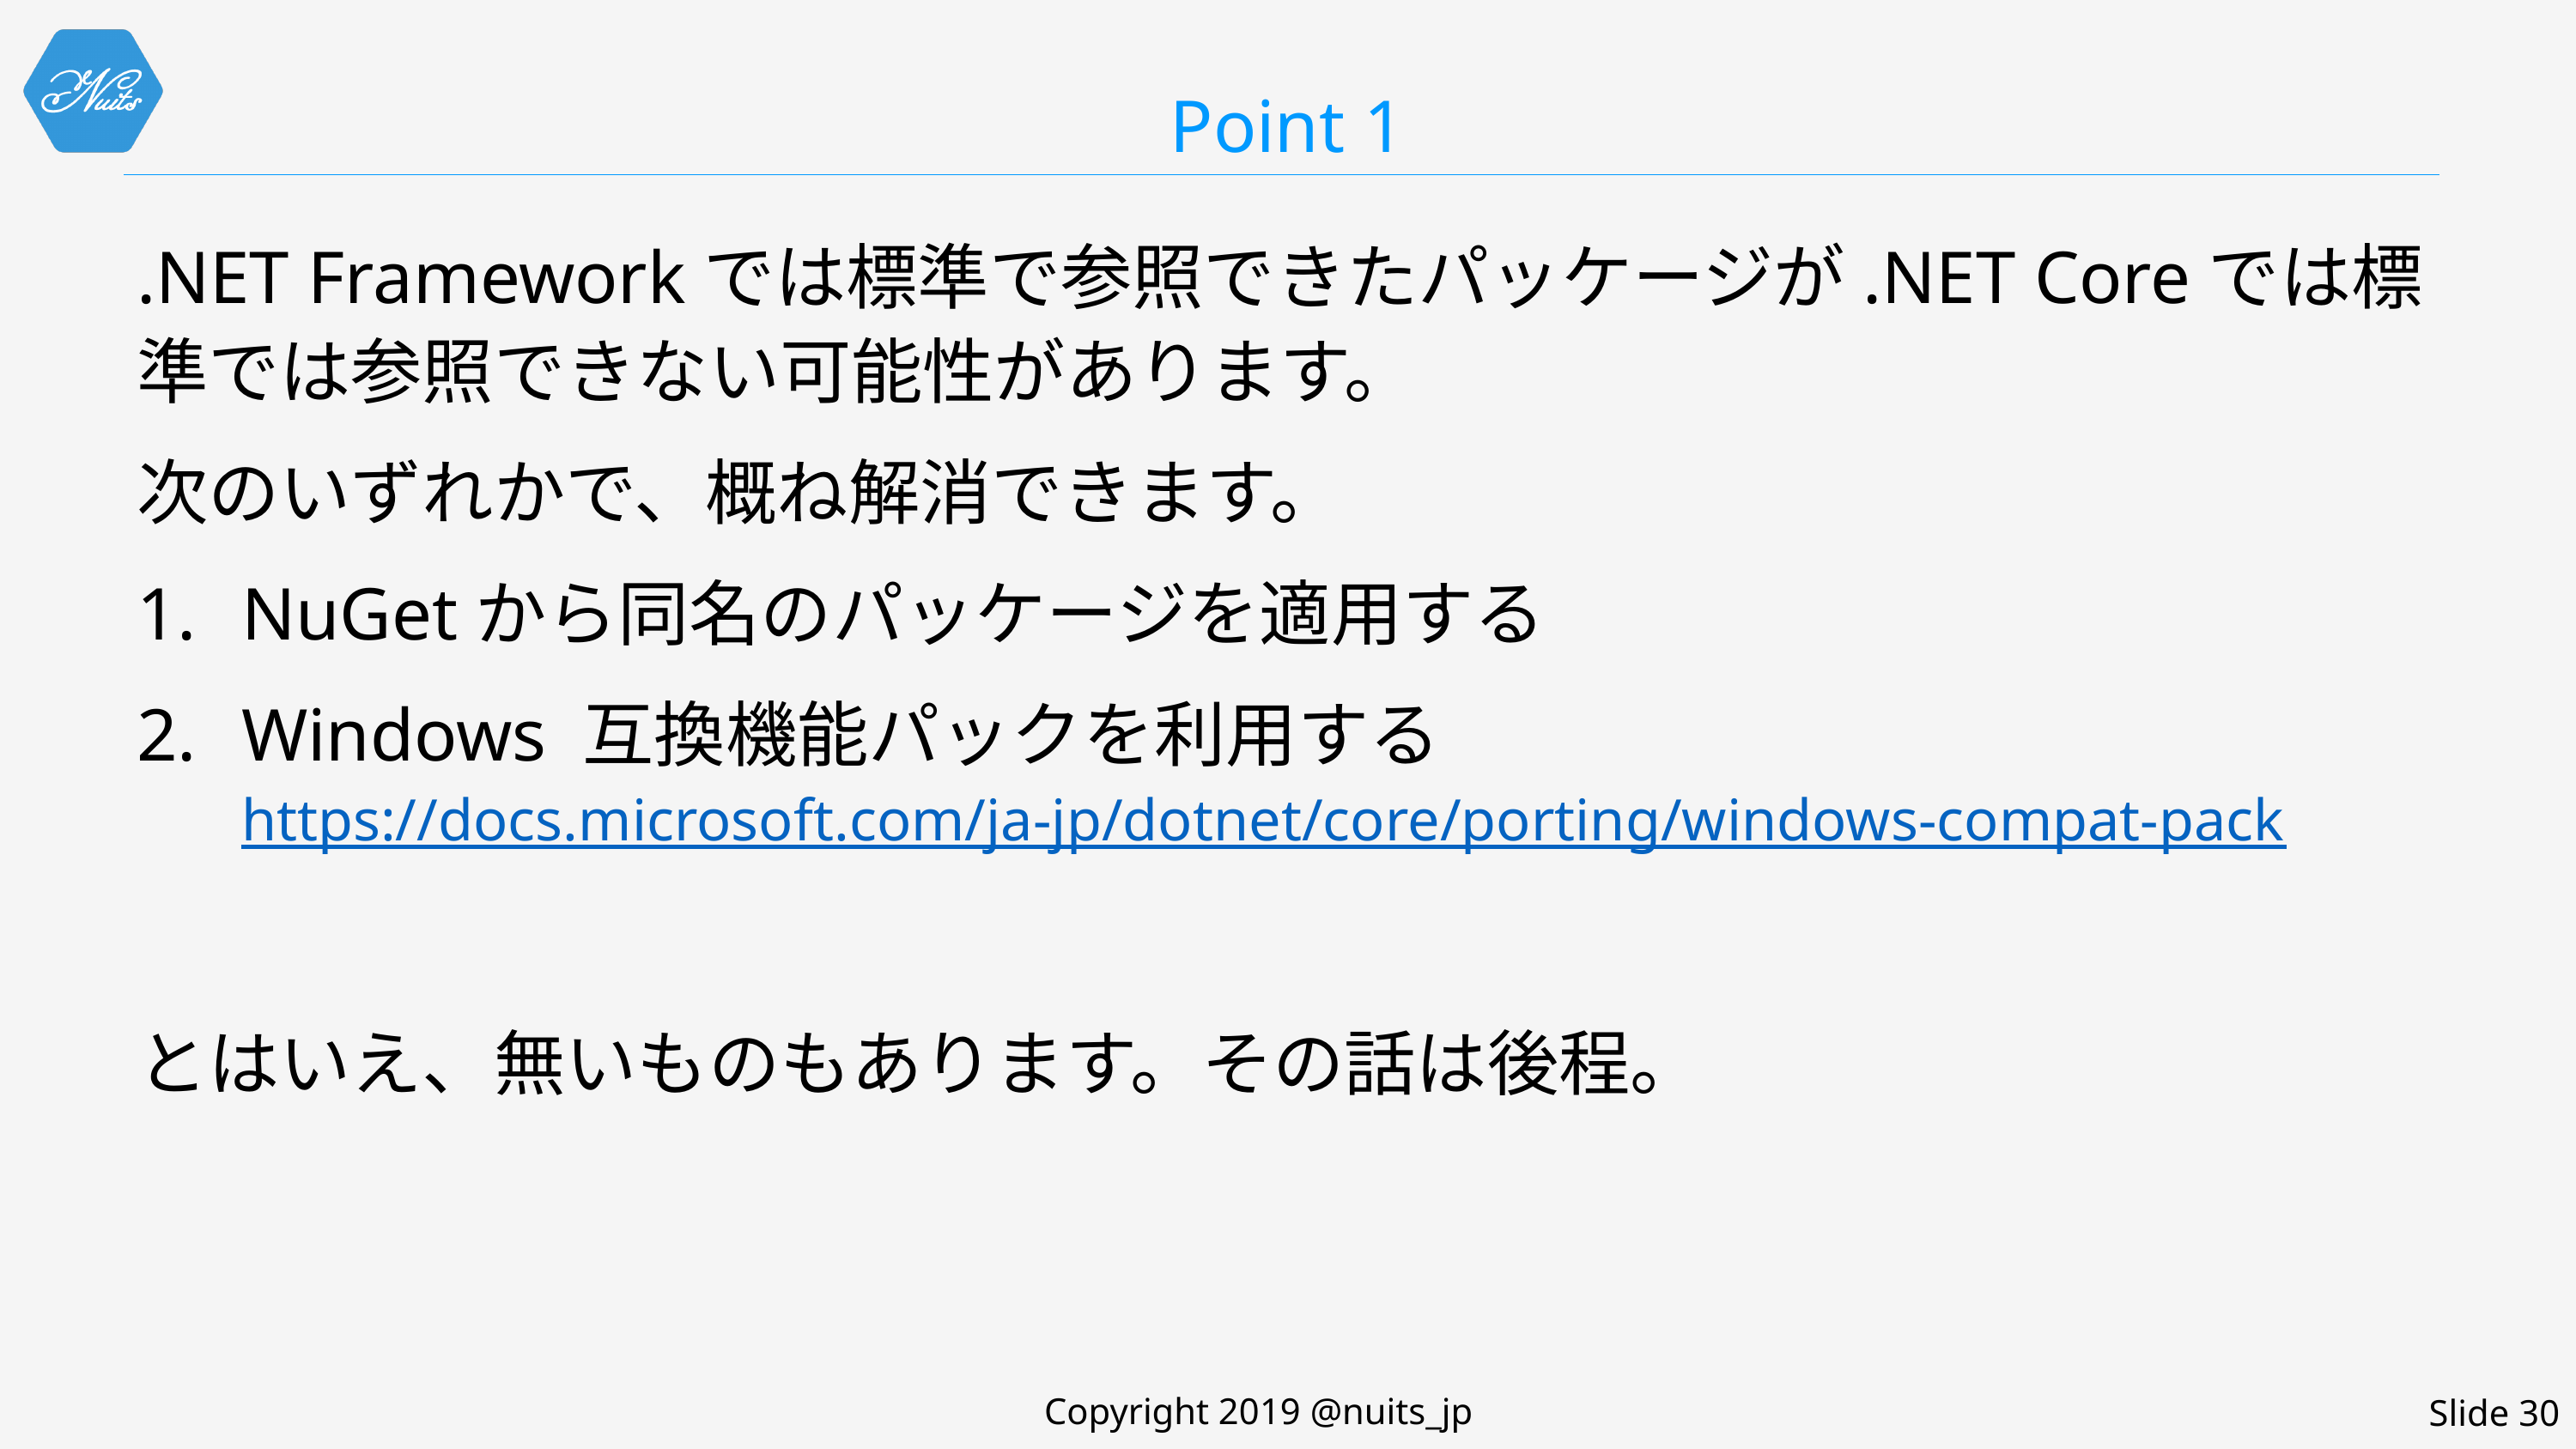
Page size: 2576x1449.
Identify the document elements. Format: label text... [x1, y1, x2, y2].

picture [20, 18, 166, 163]
list .NET Frameworkでは標準で参照できたパッケージが.NET Coreでは標準では参照できない可能性があります。 次のいずれかで、概ね解消できます。 NuGetから同名のパッケージを適用する Windows 互換機能パックを利用する https://docs.microsoft.com/ja-jp/dotnet/core/porting/windows-compat-pack とはいえ、無いものもあります。その話は後程。 [124, 216, 2440, 1306]
slide_number Slide 30 [1993, 1384, 2573, 1432]
footer Copyright 2019 @nuits_jp [823, 1383, 1693, 1432]
title Point 1 [44, 65, 2530, 175]
